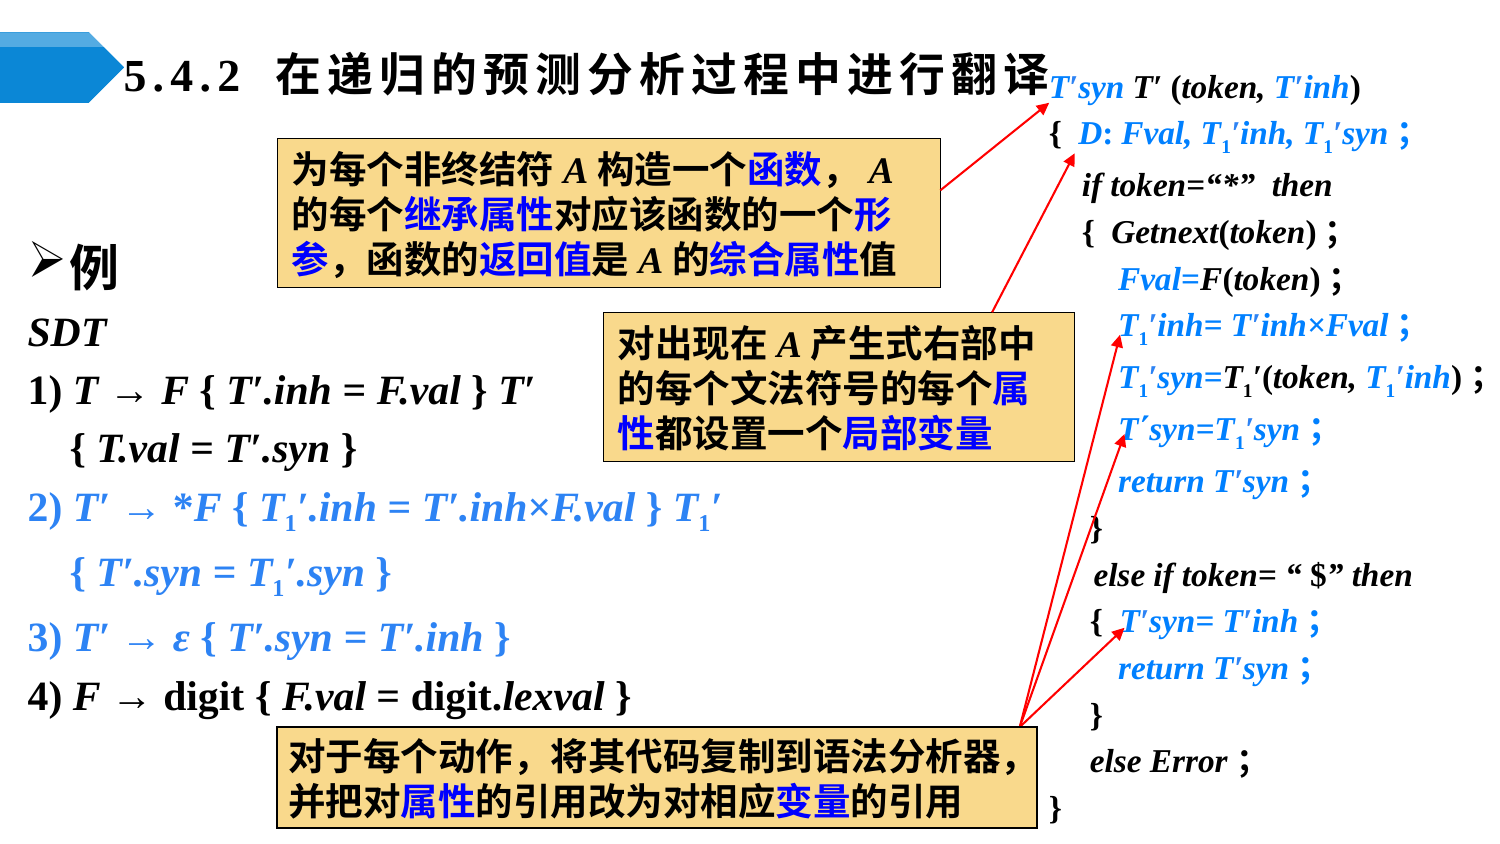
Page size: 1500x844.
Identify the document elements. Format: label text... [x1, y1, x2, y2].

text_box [0, 31, 125, 104]
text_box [276, 102, 1050, 290]
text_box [276, 334, 1125, 830]
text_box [602, 153, 1075, 470]
list T′syn T′ (token, T′inh) { D: Fval, T1′inh, T1′syn； if token=“*” then { Getnext(token)； Fval=F(token)； T1′inh= T′inh×Fval； T1′syn=T1′(token, T1′inh)； T΄syn=T1′syn； return T′syn； } else if token= “ $” then { T′syn= T′inh； return T′syn； } else Error； } [1054, 59, 1500, 839]
text_box 例 SDT 1) T → F { T′.inh = F.val } T′ { T.val = T′.syn } 2) T′ → *F { T1′.inh = T′.inh×F.val } T1′ { T′.syn = T1′.syn } 3) T′ → ε { T′.syn = T′.inh } 4) F → digit { F.val = digit.lexval } [16, 230, 596, 728]
title 5.4.2 在递归的预测分析过程中进行翻译 [130, 43, 1414, 103]
